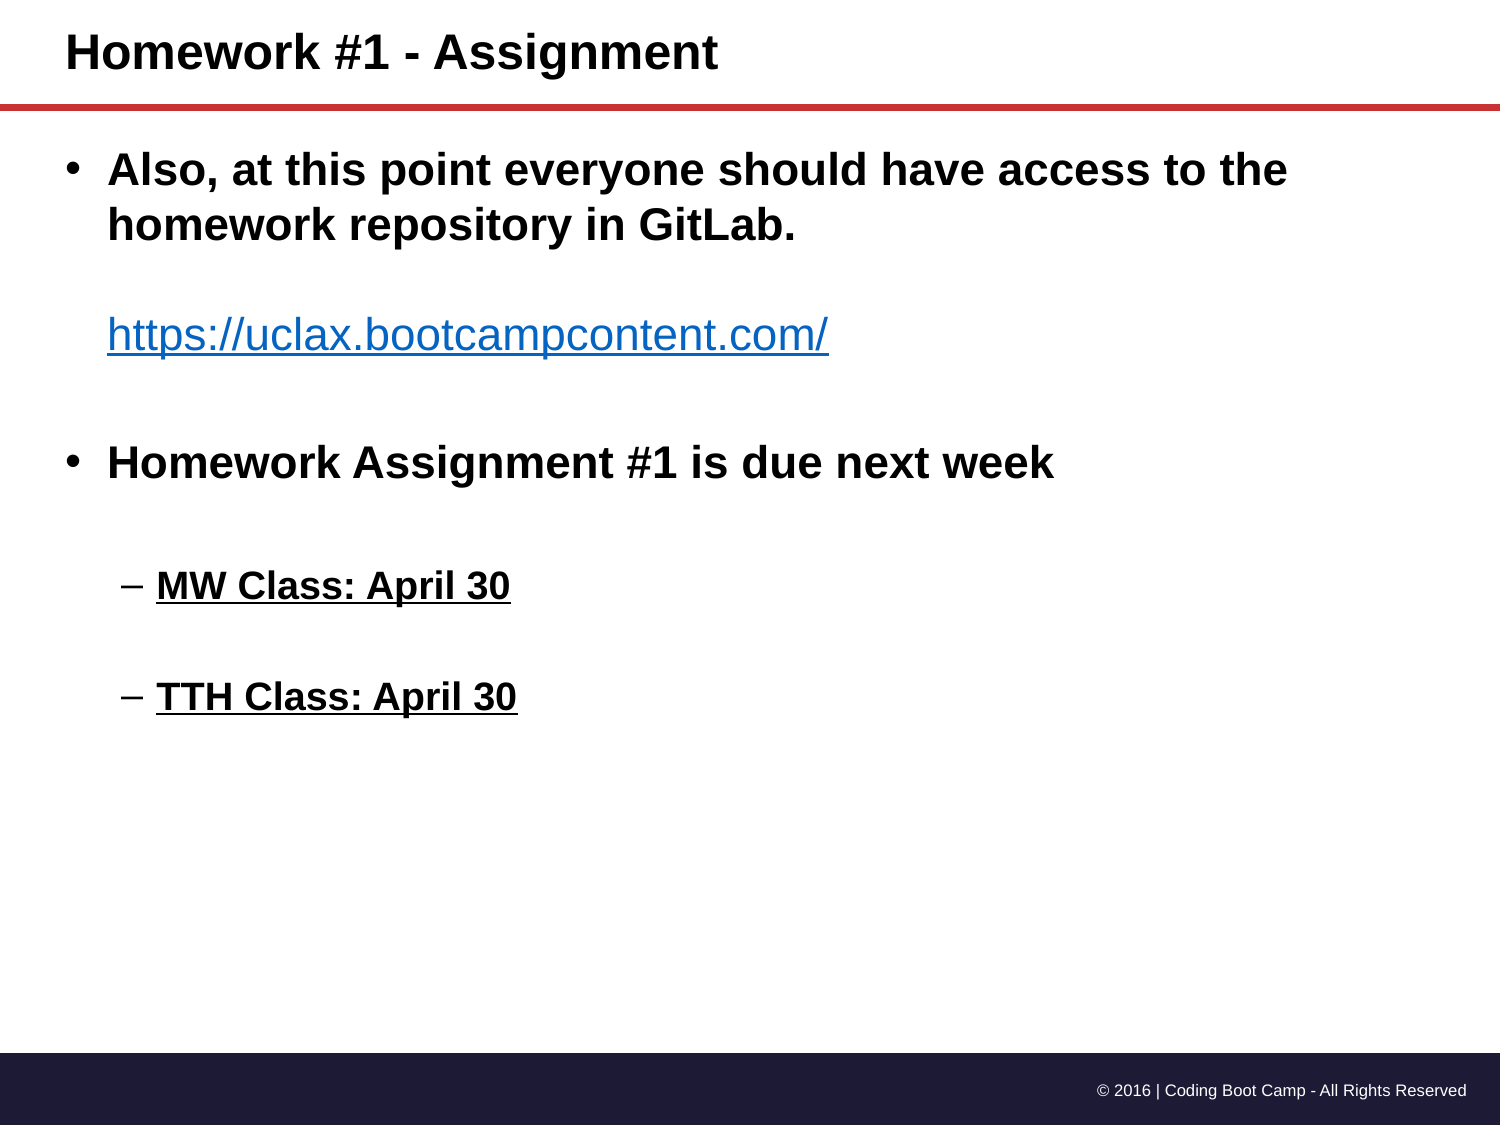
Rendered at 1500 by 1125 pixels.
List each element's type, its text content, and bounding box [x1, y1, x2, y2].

text_box Also, at this point everyone should have access to the homework repository in GitLab. https://uclax.bootcampcontent.com/ Homework Assignment #1 is due next week MW Class: April 30 TTH Class: April 30 [49, 124, 1484, 863]
title Homework #1 - Assignment [50, 0, 948, 108]
